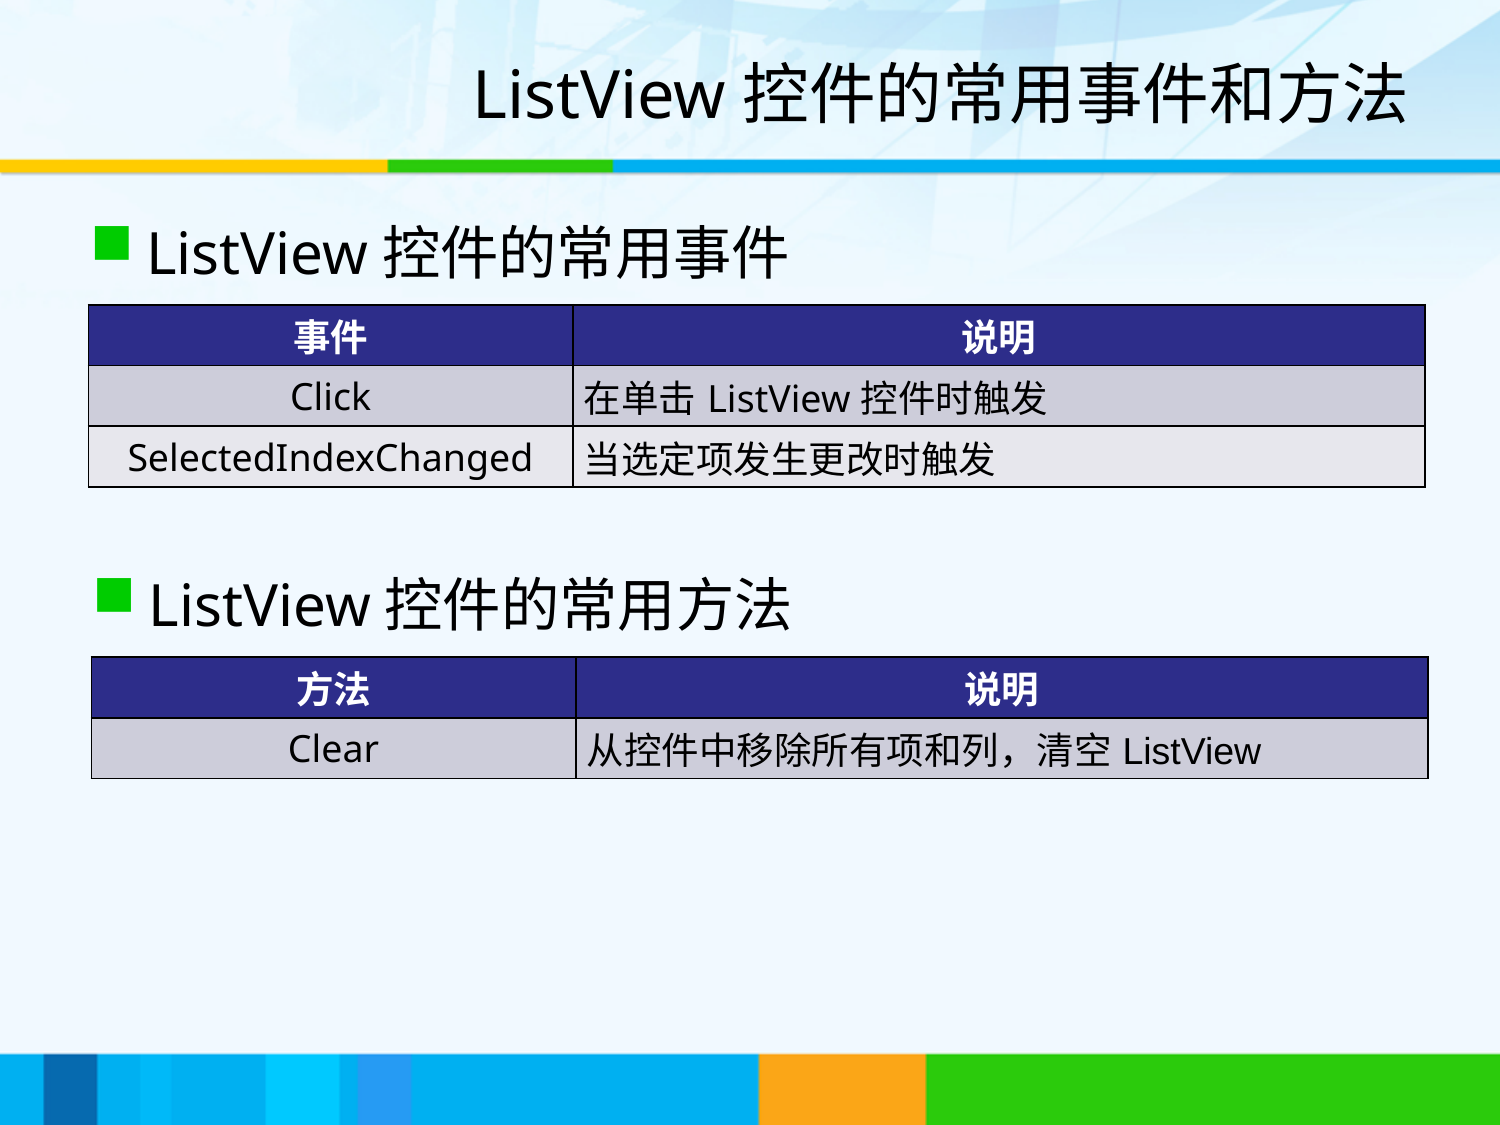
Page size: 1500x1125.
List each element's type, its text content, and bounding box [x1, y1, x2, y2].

table_cell Click [89, 366, 572, 425]
table_cell 在单击ListView控件时触发 [574, 366, 1424, 425]
table_cell Clear [92, 719, 575, 778]
table_header 方法 [92, 658, 575, 717]
table_header 说明 [574, 306, 1424, 365]
list ListView控件的常用事件 [74, 208, 1426, 303]
picture [0, 0, 1500, 1125]
table_cell 从控件中移除所有项和列，清空ListView [577, 719, 1427, 778]
table_header 说明 [577, 658, 1427, 717]
table_header 事件 [89, 306, 572, 365]
table_cell 当选定项发生更改时触发 [574, 427, 1424, 486]
title ListView控件的常用事件和方法 [383, 45, 1426, 138]
text_box ListView控件的常用方法 [77, 560, 1428, 655]
table_cell SelectedIndexChanged [89, 427, 572, 486]
